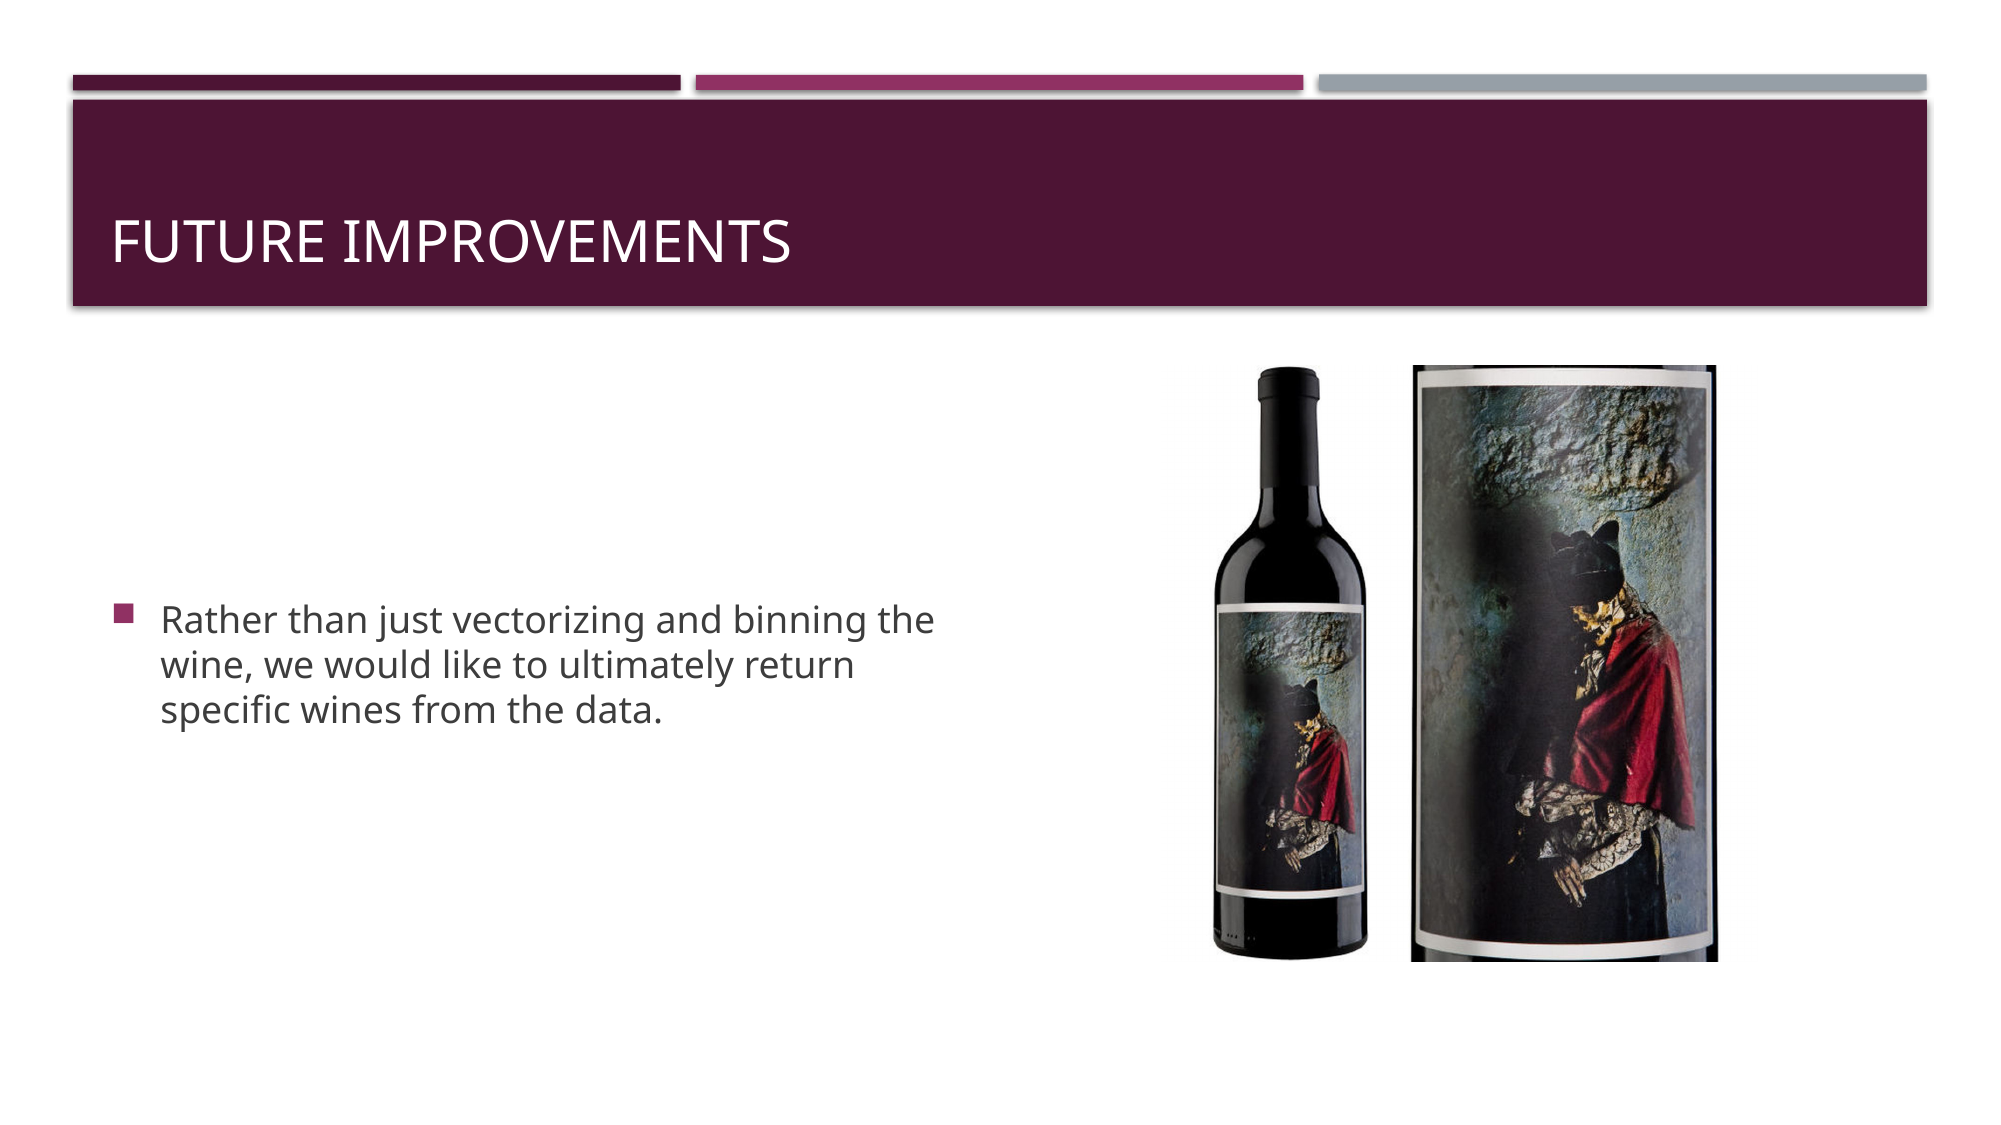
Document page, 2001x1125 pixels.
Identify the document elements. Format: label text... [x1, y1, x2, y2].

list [1161, 364, 1759, 962]
list Rather than just vectorizing and binning the wine, we would like to ultimately return specific wines from the data. [95, 365, 985, 962]
title Future improvements [95, 119, 1905, 282]
